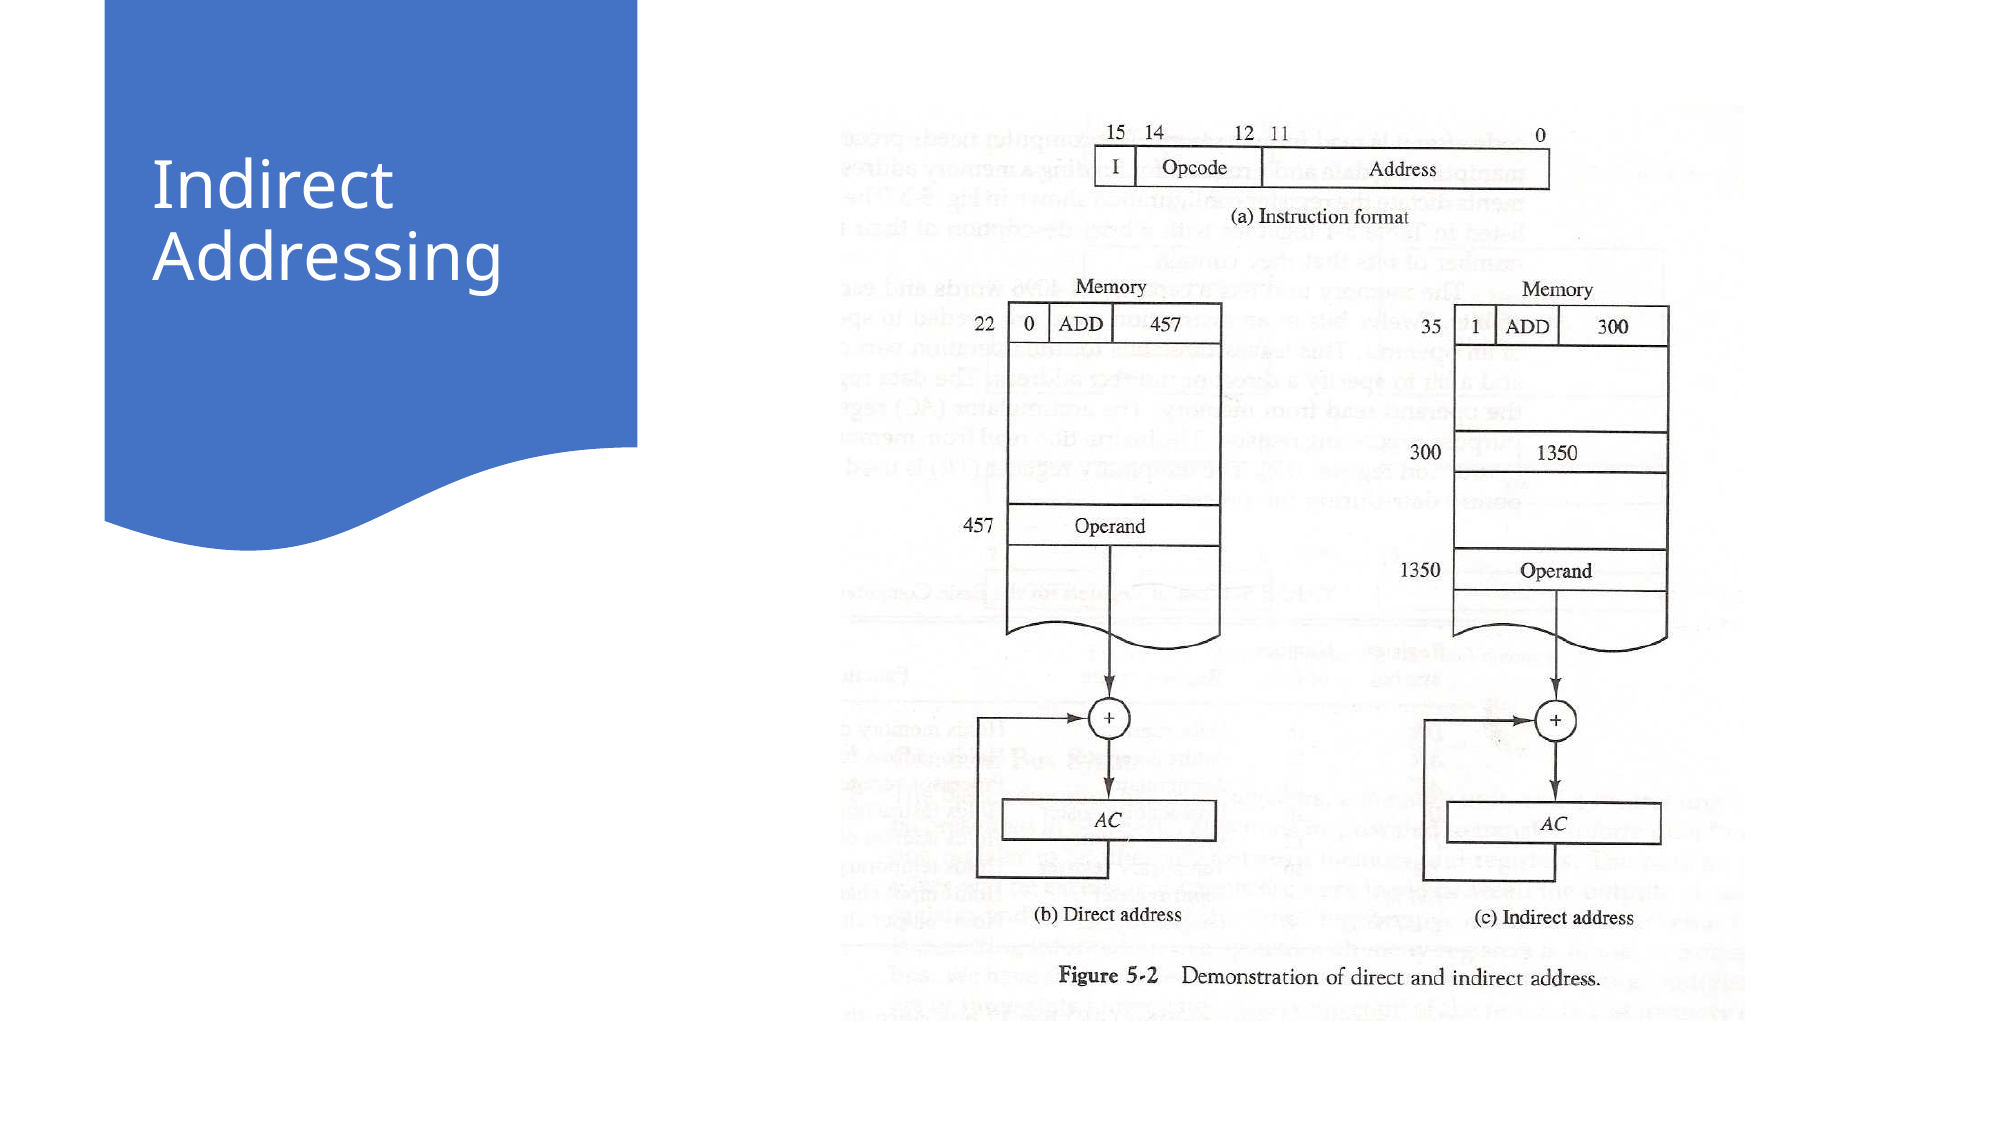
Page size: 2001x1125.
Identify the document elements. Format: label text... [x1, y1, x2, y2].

title Indirect Addressing [137, 28, 604, 417]
text_box [103, 0, 639, 552]
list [841, 104, 1745, 1021]
